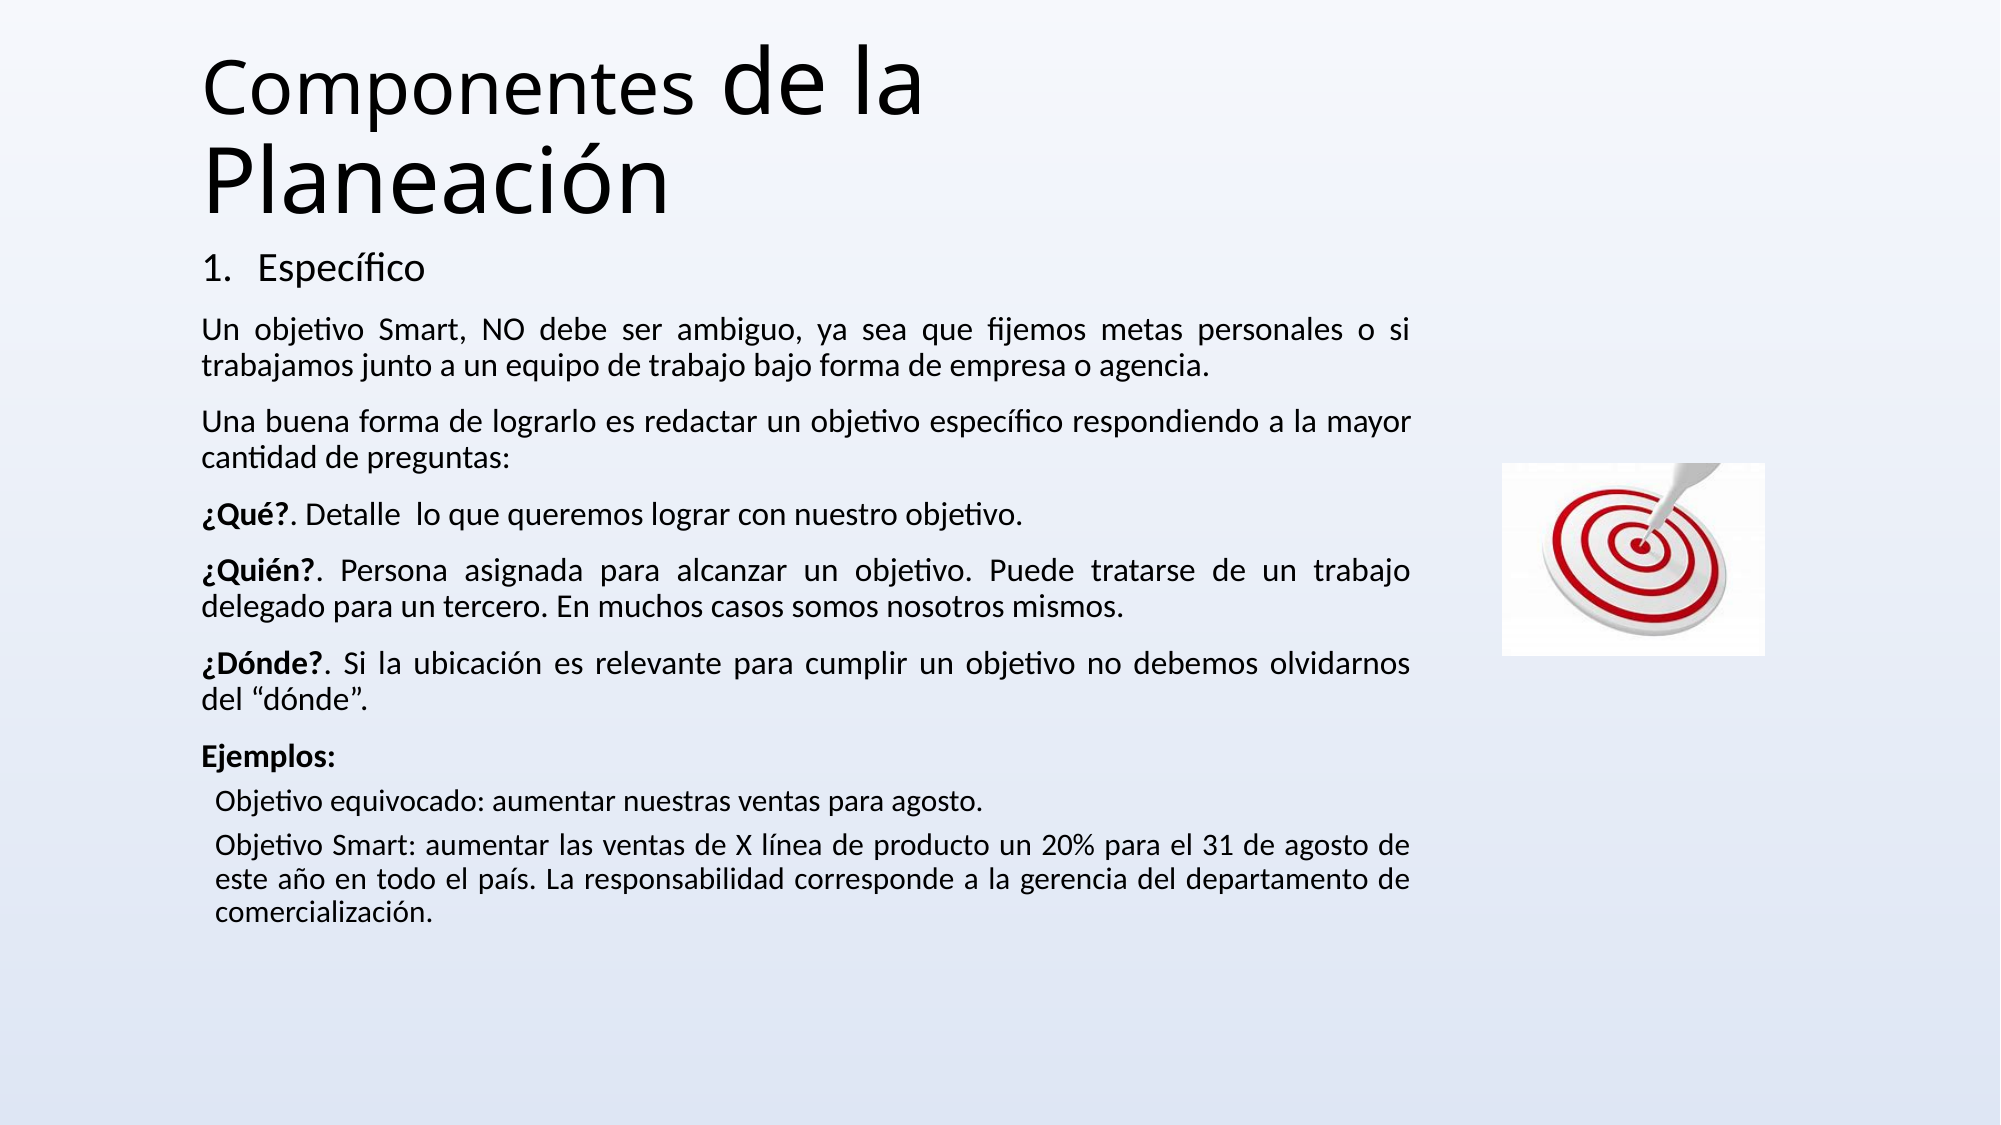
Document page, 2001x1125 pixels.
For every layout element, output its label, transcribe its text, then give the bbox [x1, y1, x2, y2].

title Componentes de la Planeación [186, 25, 1413, 188]
picture [1502, 463, 1765, 656]
list Específico Un objetivo Smart, NO debe ser ambiguo, ya sea que fijemos metas personales o si trabajamos junto a un equipo de trabajo bajo forma de empresa o agencia. Una buena forma de lograrlo es redactar un objetivo específico respondiendo a la mayor cantidad de preguntas: ¿Qué?. Detalle lo que queremos lograr con nuestro objetivo. ¿Quién?. Persona asignada para alcanzar un objetivo. Puede tratarse de un trabajo delegado para un tercero. En muchos casos somos nosotros mismos. ¿Dónde?. Si la ubicación es relevante para cumplir un objetivo no debemos olvidarnos del “dónde”. Ejemplos: Objetivo equivocado: aumentar nuestras ventas para agosto. Objetivo Smart: aumentar las ventas de X línea de producto un 20% para el 31 de agosto de este año en todo el país. La responsabilidad corresponde a la gerencia del departamento de comercialización. [186, 188, 1428, 987]
